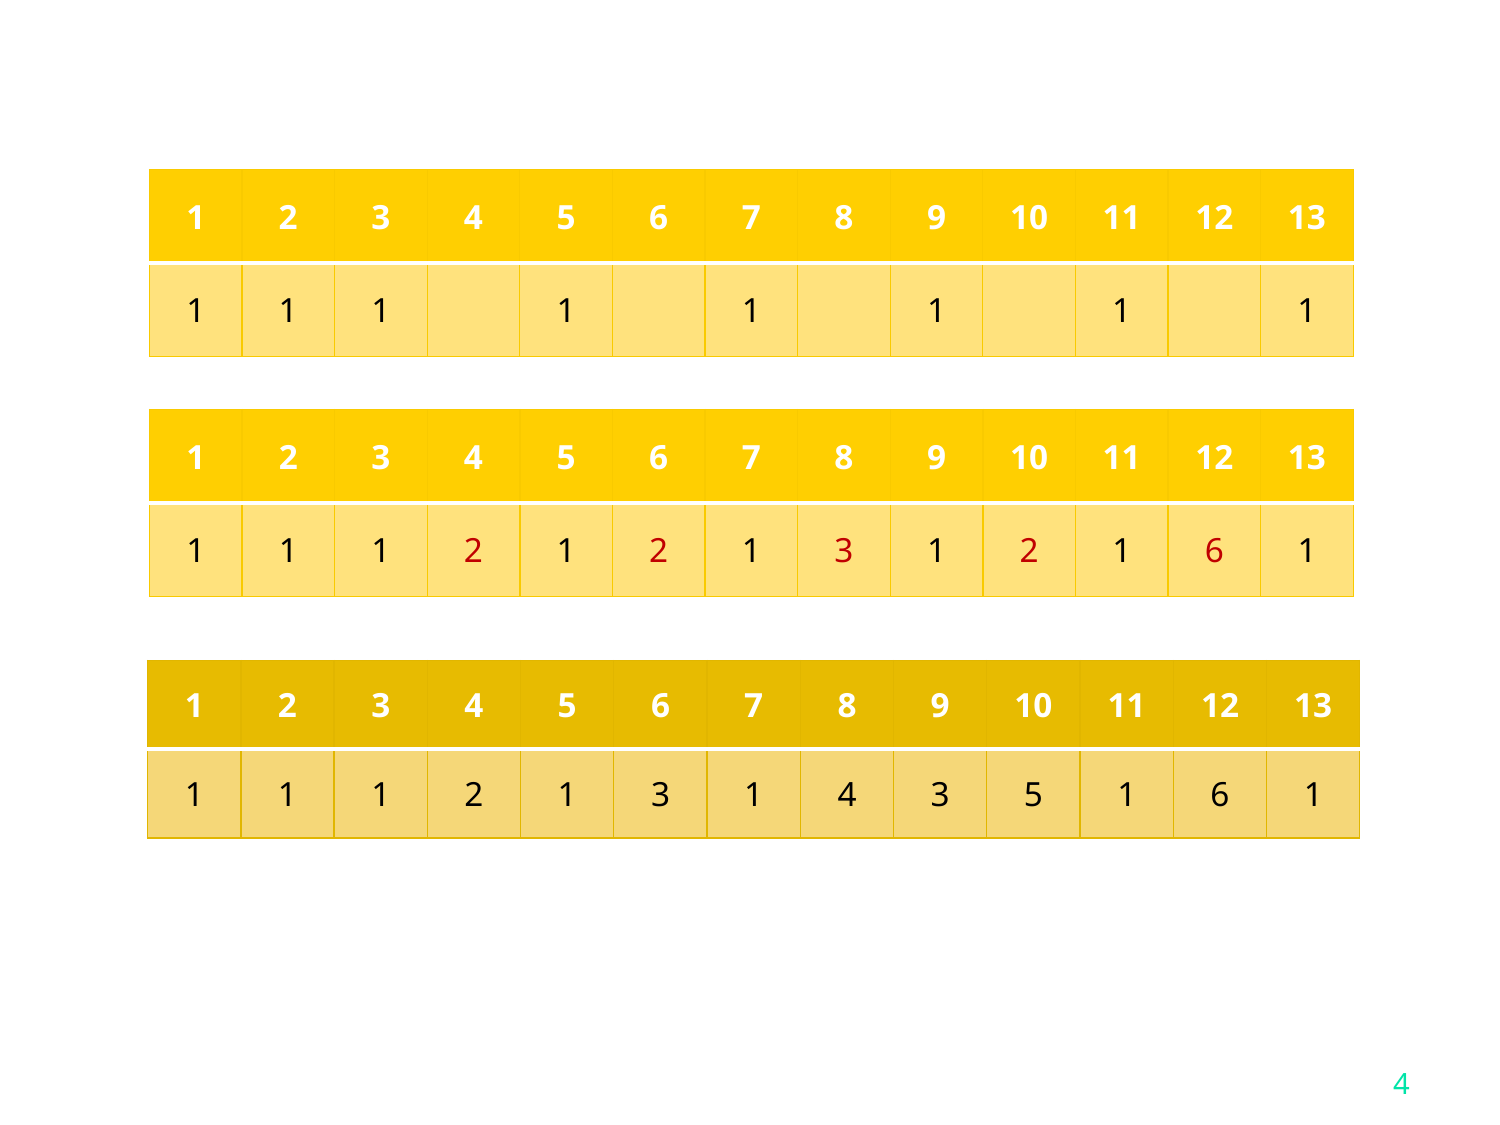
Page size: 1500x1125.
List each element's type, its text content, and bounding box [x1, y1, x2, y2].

table_header 12 [1169, 410, 1260, 501]
table_cell 3 [894, 751, 986, 837]
table_header 1 [150, 410, 241, 501]
table_header 11 [1076, 170, 1167, 261]
table_cell 1 [242, 751, 333, 837]
table_cell 1 [1081, 751, 1173, 837]
table_header 2 [242, 661, 333, 747]
table_cell 1 [706, 265, 797, 356]
table_header 8 [801, 661, 893, 747]
table_cell 6 [1174, 751, 1266, 837]
table_header 7 [706, 410, 797, 501]
table_cell [1169, 265, 1260, 356]
slide_number 4 [1112, 1037, 1426, 1113]
table_cell 1 [335, 751, 427, 837]
table_cell 2 [613, 505, 704, 596]
table_cell 4 [801, 751, 893, 837]
table_header 2 [243, 170, 334, 261]
table_header 8 [798, 170, 890, 261]
table_header 12 [1169, 170, 1260, 261]
table_header 5 [520, 170, 612, 261]
table_header 10 [983, 170, 1075, 261]
table_cell 1 [891, 505, 982, 596]
table_cell 1 [521, 751, 613, 837]
table_cell 5 [987, 751, 1079, 837]
table_cell 1 [148, 751, 240, 837]
table_header 10 [987, 661, 1079, 747]
table_header 8 [798, 410, 890, 501]
table_header 7 [706, 170, 797, 261]
table_cell [983, 265, 1075, 356]
table_cell 2 [428, 505, 519, 596]
table_cell 1 [1261, 265, 1353, 356]
table_cell 1 [706, 505, 797, 596]
table_header 9 [891, 410, 982, 501]
table_header 11 [1081, 661, 1173, 747]
table_header 13 [1261, 410, 1353, 501]
table_cell 3 [798, 505, 890, 596]
table_cell 6 [1169, 505, 1260, 596]
table_cell [428, 265, 519, 356]
table_header 3 [335, 170, 427, 261]
table_header 12 [1174, 661, 1266, 747]
table_header 13 [1267, 661, 1359, 747]
table_header 9 [891, 170, 982, 261]
table_header 4 [428, 661, 520, 747]
table_header 4 [428, 170, 519, 261]
table_cell [613, 265, 704, 356]
table_cell 1 [891, 265, 982, 356]
table_header 6 [614, 661, 706, 747]
table_header 3 [335, 410, 427, 501]
table_cell 2 [428, 751, 520, 837]
table_cell 1 [708, 751, 800, 837]
table_cell 1 [150, 505, 241, 596]
table_header 5 [521, 410, 612, 501]
table_header 6 [613, 410, 704, 501]
table_cell 1 [243, 265, 334, 356]
table_cell 1 [520, 265, 612, 356]
table_header 13 [1261, 170, 1353, 261]
table_header 10 [984, 410, 1075, 501]
table_cell 1 [1076, 505, 1167, 596]
table_header 5 [521, 661, 613, 747]
table_cell 1 [335, 265, 427, 356]
table_cell 1 [150, 265, 241, 356]
table_cell 3 [614, 751, 706, 837]
table_cell 1 [1267, 751, 1359, 837]
table_header 1 [150, 170, 241, 261]
table_header 9 [894, 661, 986, 747]
table_cell 1 [335, 505, 427, 596]
table_cell 1 [1076, 265, 1167, 356]
table_header 2 [243, 410, 334, 501]
table_header 7 [708, 661, 800, 747]
table_cell [798, 265, 890, 356]
table_header 11 [1076, 410, 1167, 501]
table_cell 1 [521, 505, 612, 596]
table_header 6 [613, 170, 704, 261]
table_header 4 [428, 410, 519, 501]
table_cell 1 [1261, 505, 1353, 596]
table_header 3 [335, 661, 427, 747]
table_cell 2 [984, 505, 1075, 596]
table_cell 1 [243, 505, 334, 596]
table_header 1 [148, 661, 240, 747]
